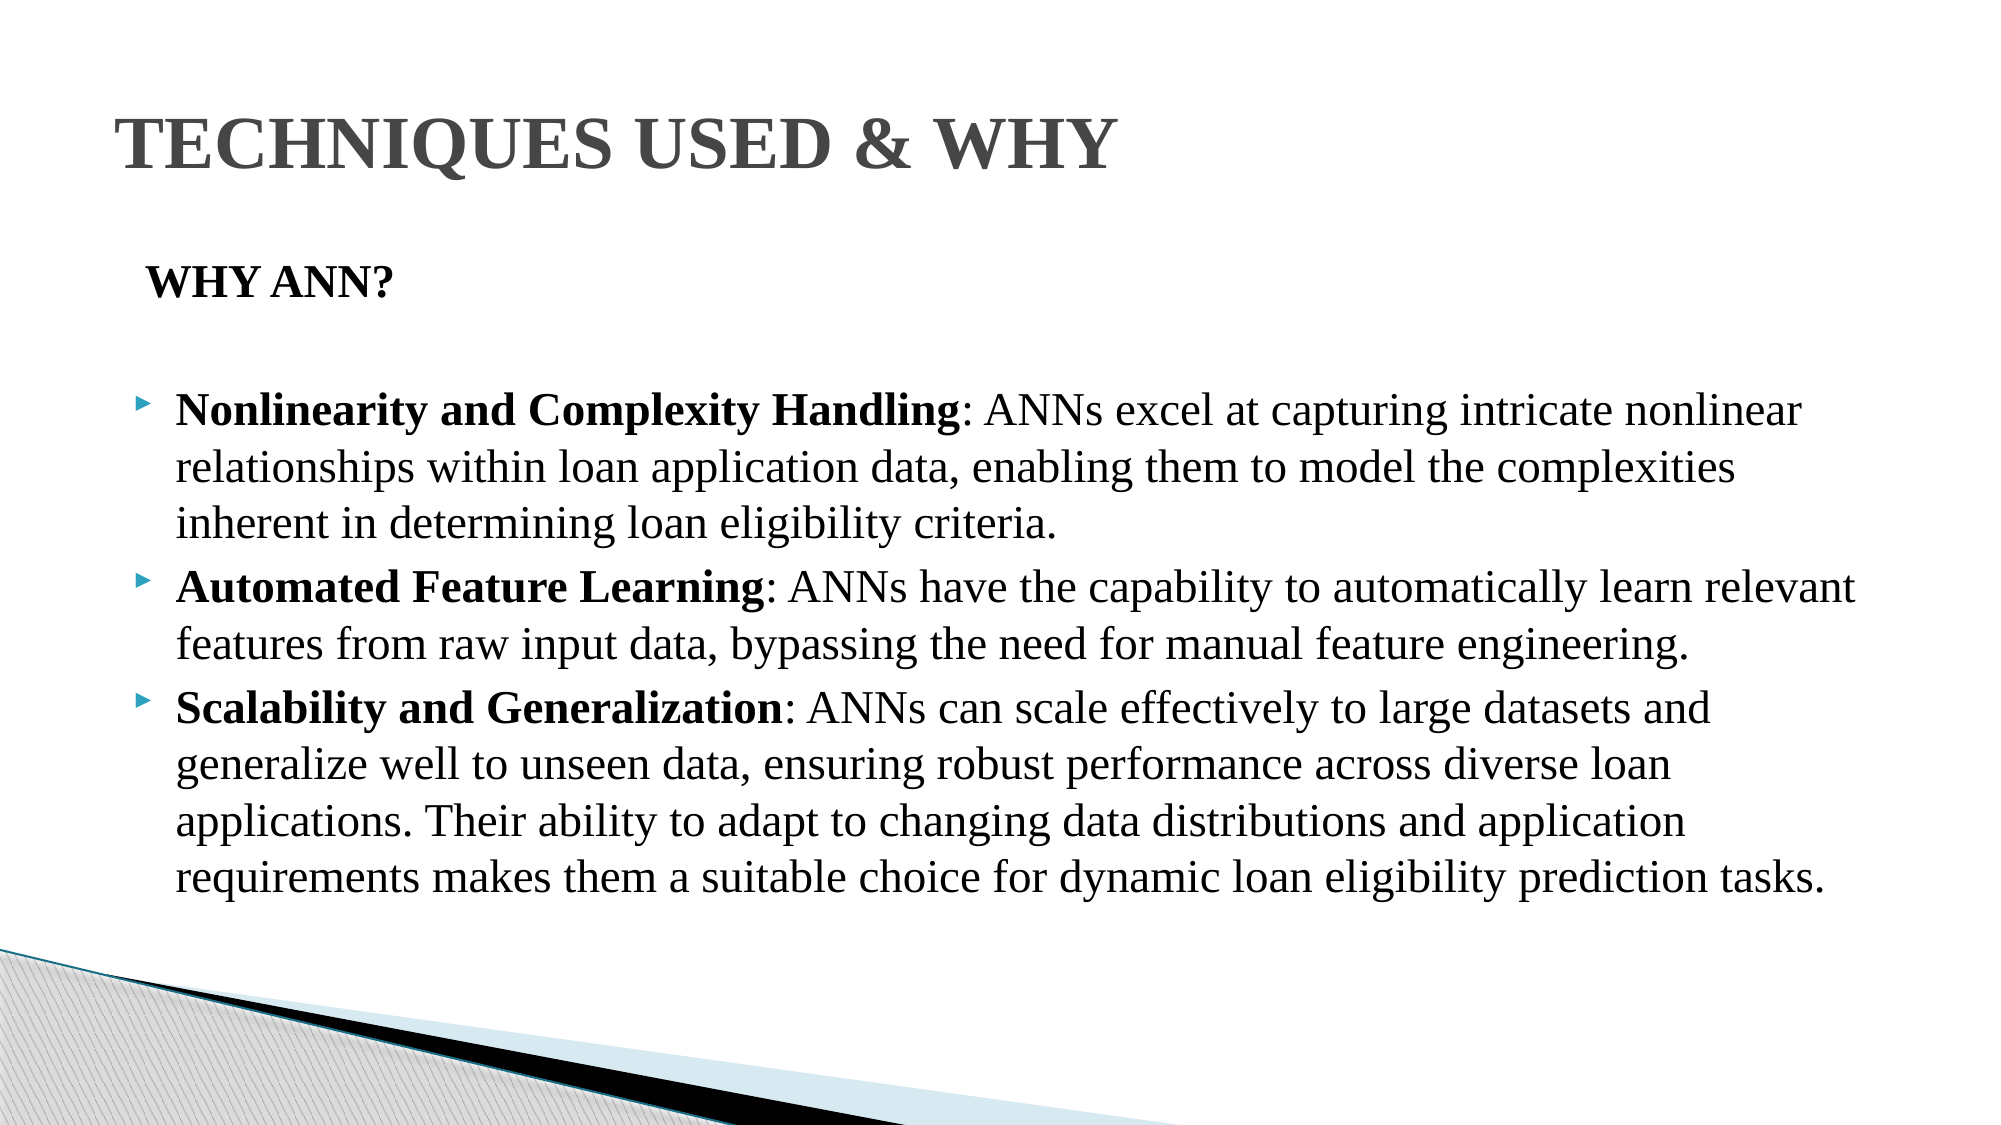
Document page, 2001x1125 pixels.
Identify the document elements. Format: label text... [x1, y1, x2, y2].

title TECHNIQUES USED & WHY [99, 45, 1900, 233]
list WHY ANN? Nonlinearity and Complexity Handling: ANNs excel at capturing intricate nonlinear relationships within loan application data, enabling them to model the complexities inherent in determining loan eligibility criteria. Automated Feature Learning: ANNs have the capability to automatically learn relevant features from raw input data, bypassing the need for manual feature engineering. Scalability and Generalization: ANNs can scale effectively to large datasets and generalize well to unseen data, ensuring robust performance across diverse loan applications. Their ability to adapt to changing data distributions and application requirements makes them a suitable choice for dynamic loan eligibility prediction tasks. [99, 243, 1900, 986]
